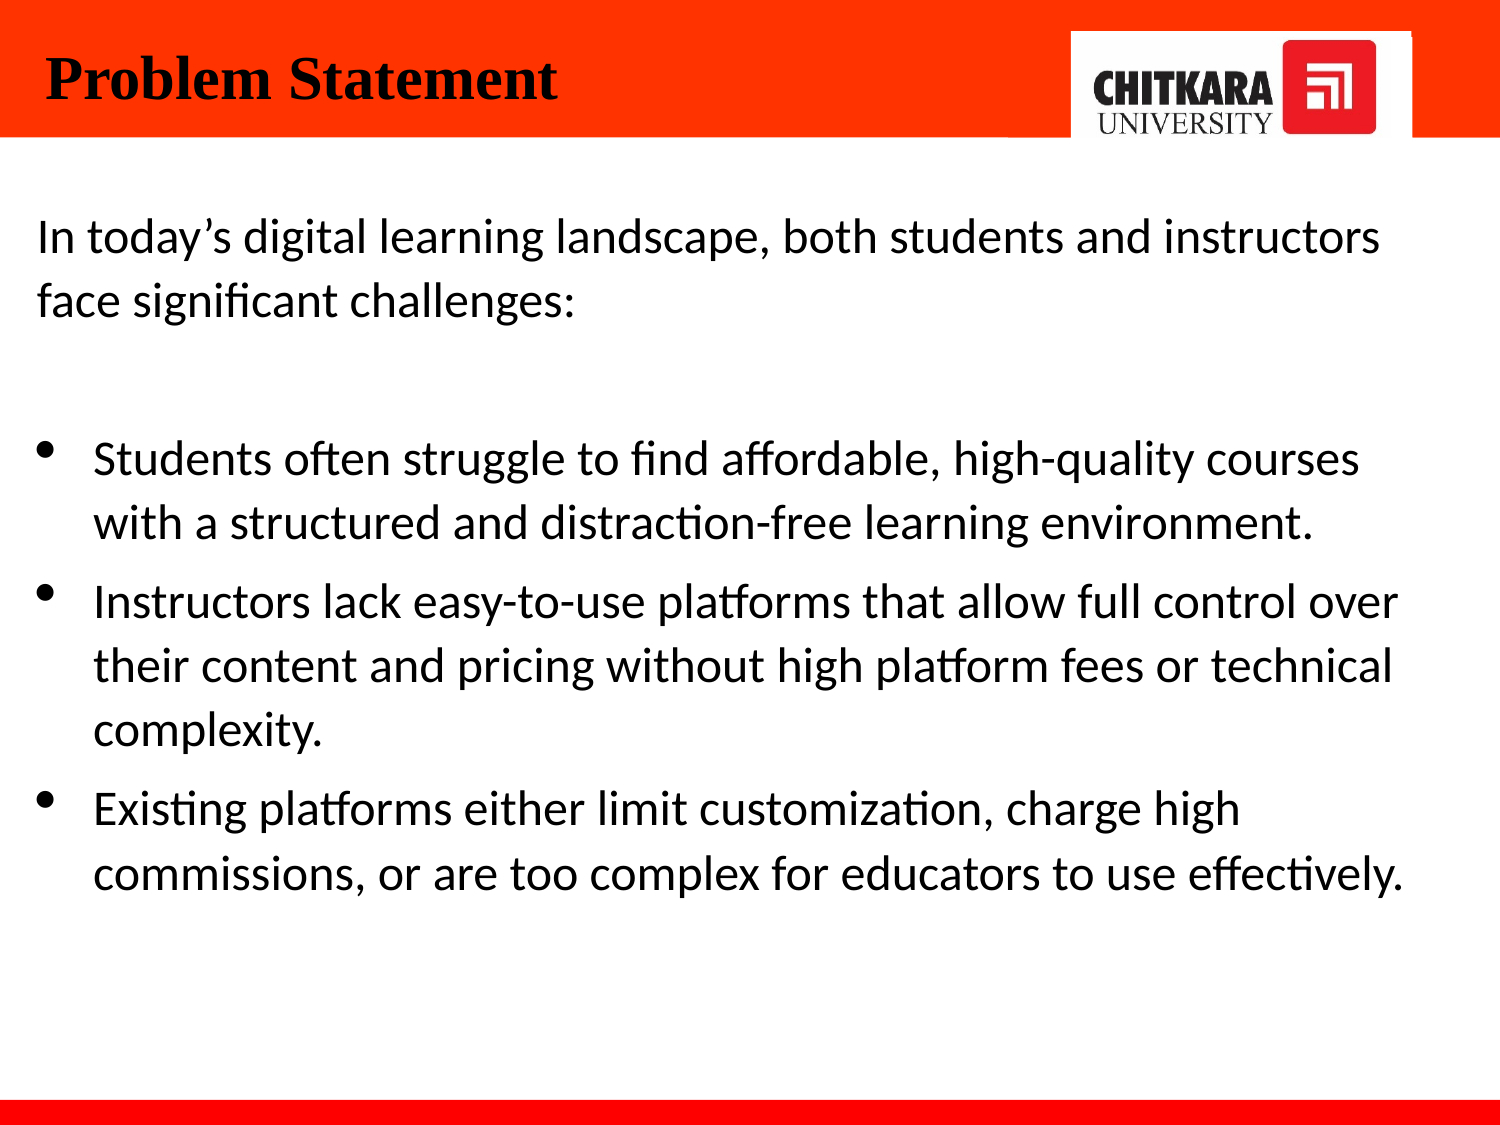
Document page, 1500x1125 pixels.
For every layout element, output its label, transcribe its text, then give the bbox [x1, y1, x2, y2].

picture [1074, 37, 1391, 138]
subtitle In today’s digital learning landscape, both students and instructors face significant challenges: Students often struggle to find affordable, high-quality courses with a structured and distraction-free learning environment. Instructors lack easy-to-use platforms that allow full control over their content and pricing without high platform fees or technical complexity. Existing platforms either limit customization, charge high commissions, or are too complex for educators to use effectively. [28, 191, 1418, 999]
title Problem Statement [36, 0, 901, 151]
